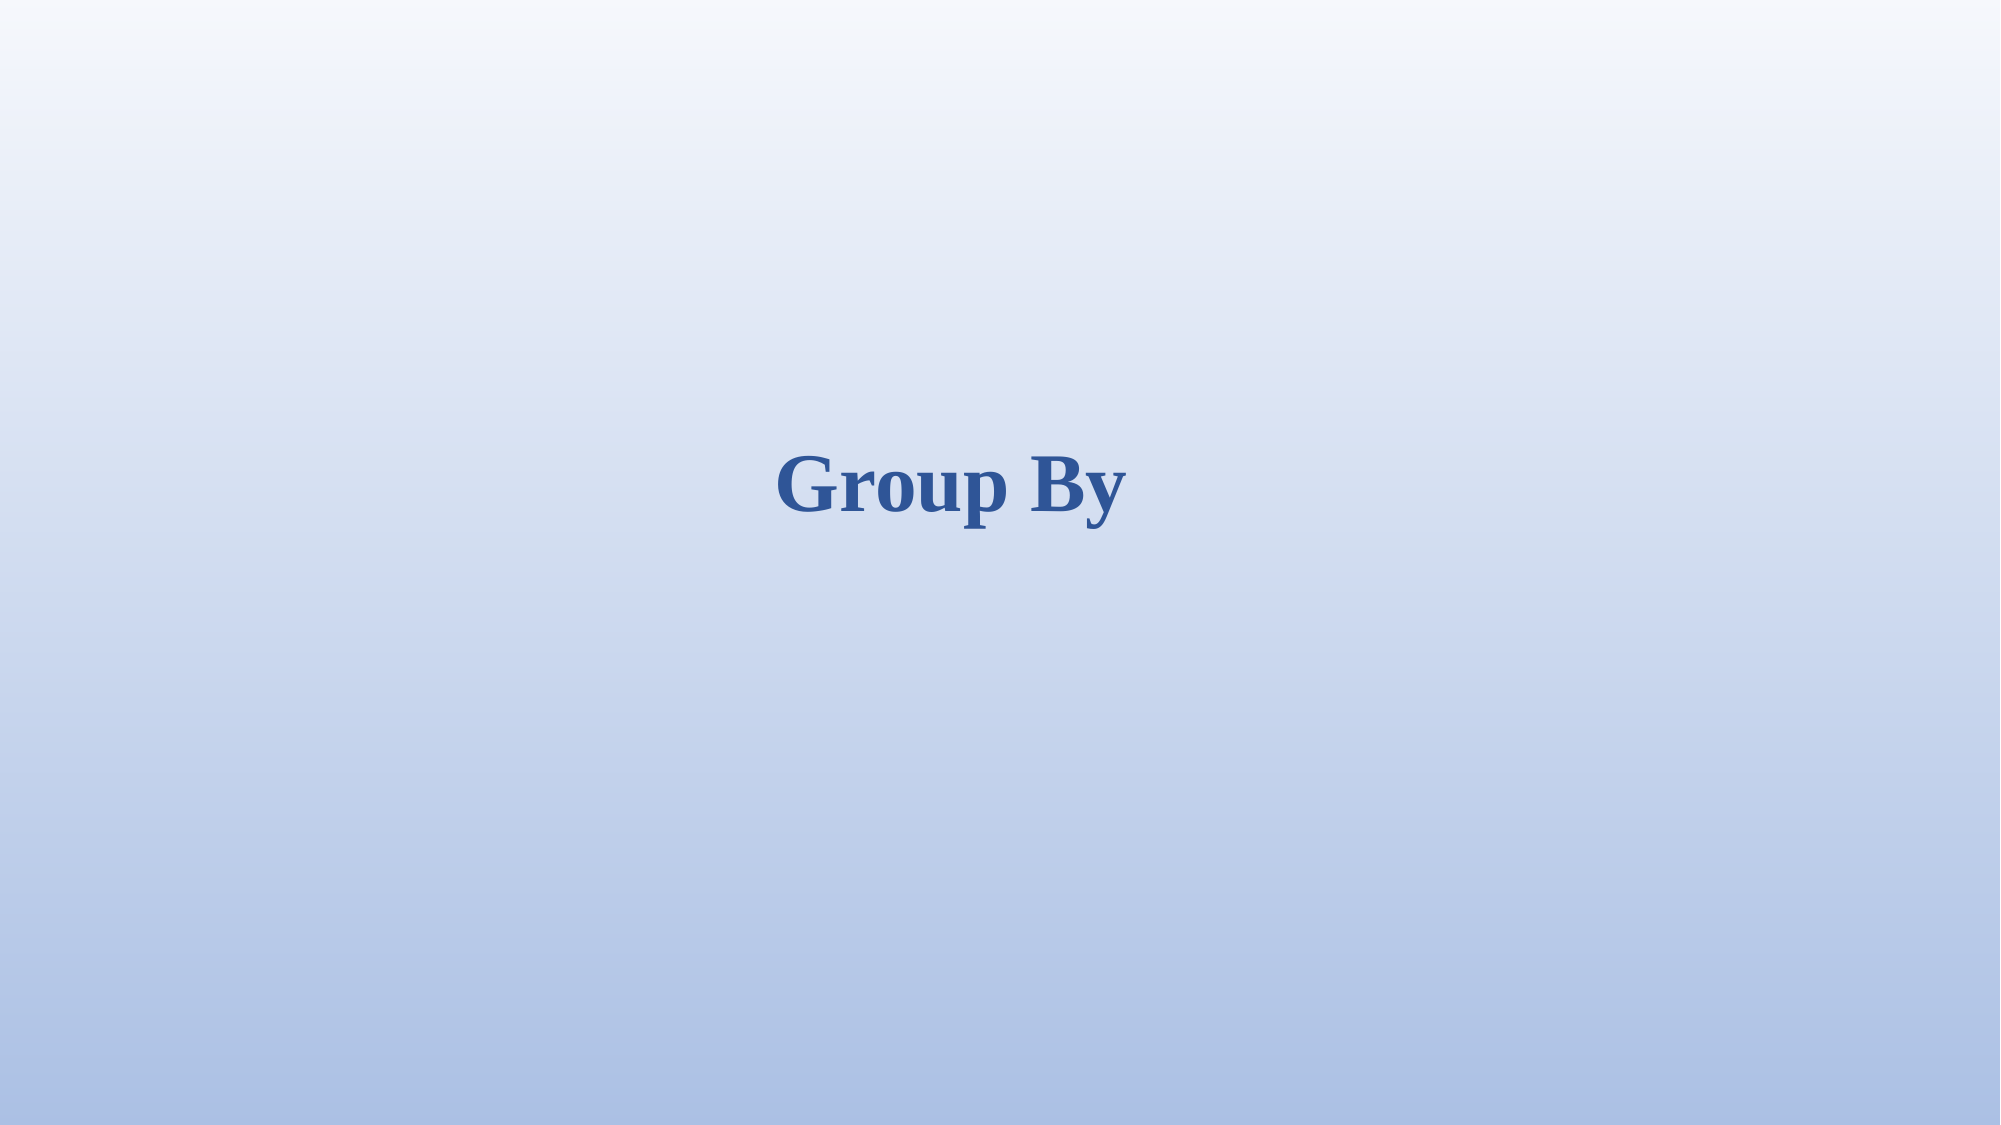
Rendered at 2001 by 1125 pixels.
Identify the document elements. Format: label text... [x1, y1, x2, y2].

title Group By [137, 59, 1863, 730]
